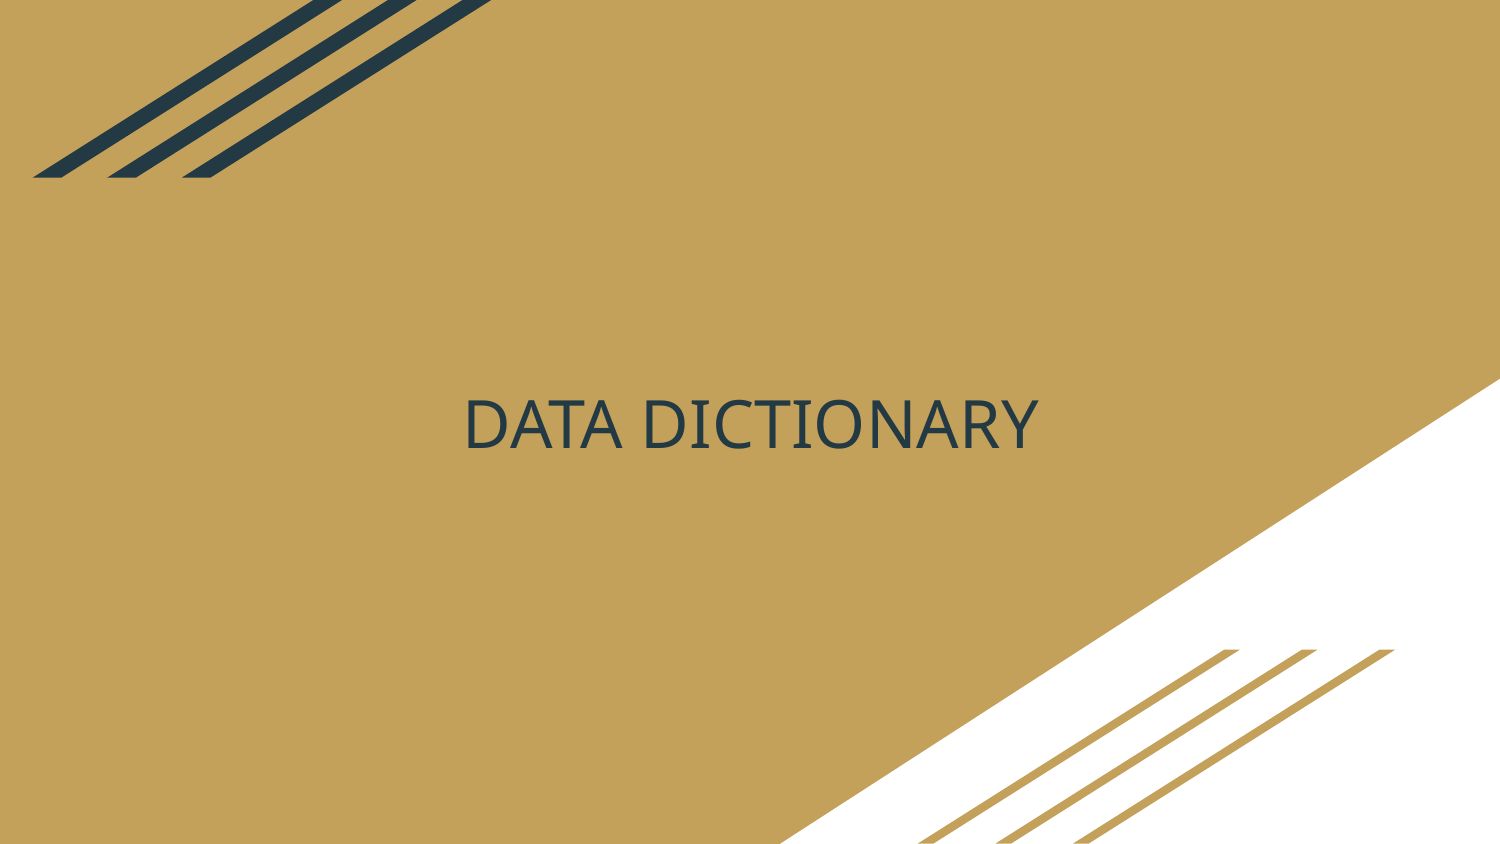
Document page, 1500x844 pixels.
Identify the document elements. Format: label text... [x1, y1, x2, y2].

title DATA DICTIONARY [309, 286, 1192, 557]
